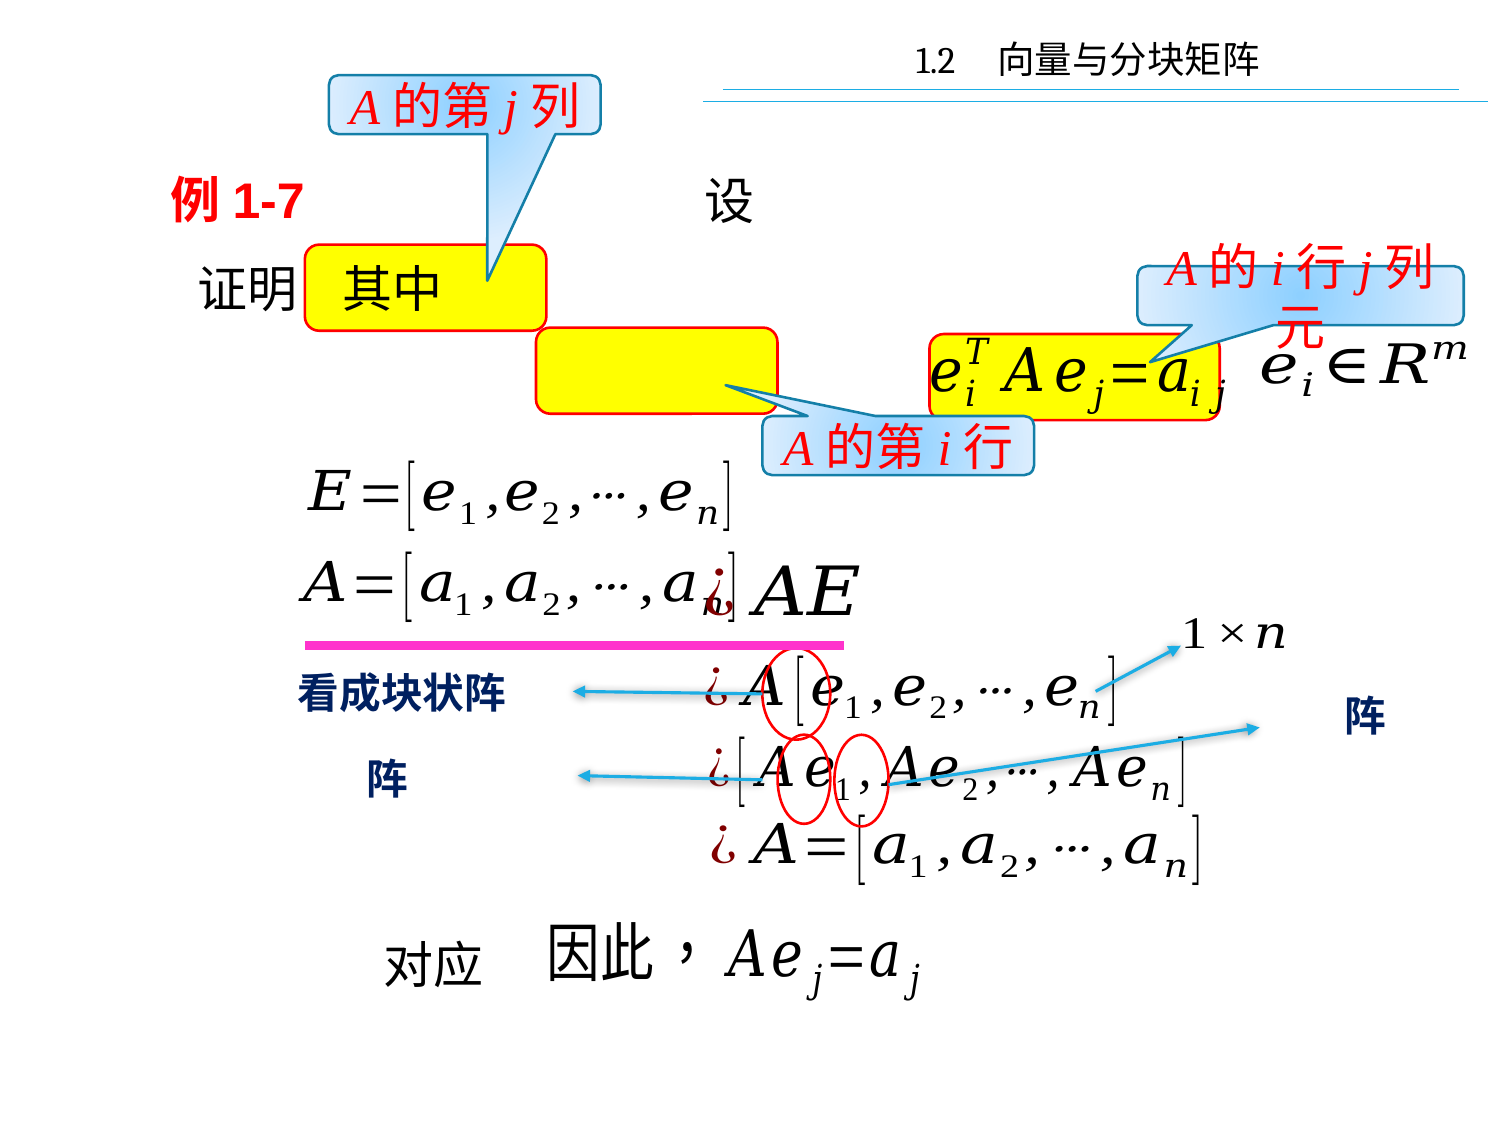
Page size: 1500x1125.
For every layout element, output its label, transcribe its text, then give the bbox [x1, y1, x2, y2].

text_box [303, 243, 548, 333]
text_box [577, 775, 763, 780]
text_box A的第i行 [724, 383, 1036, 477]
text_box [761, 655, 832, 740]
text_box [572, 691, 763, 695]
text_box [702, 89, 1489, 102]
text_box 例1-7 [121, 160, 320, 236]
text_box [928, 332, 1222, 422]
text_box 1.2 向量与分块矩阵 [749, 28, 1426, 84]
text_box A的第j列 [327, 73, 602, 283]
text_box [776, 733, 832, 826]
text_box [833, 733, 889, 828]
text_box A的i行j列元 [1136, 264, 1466, 364]
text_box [888, 727, 1260, 785]
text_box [1095, 645, 1182, 692]
text_box [534, 326, 779, 416]
